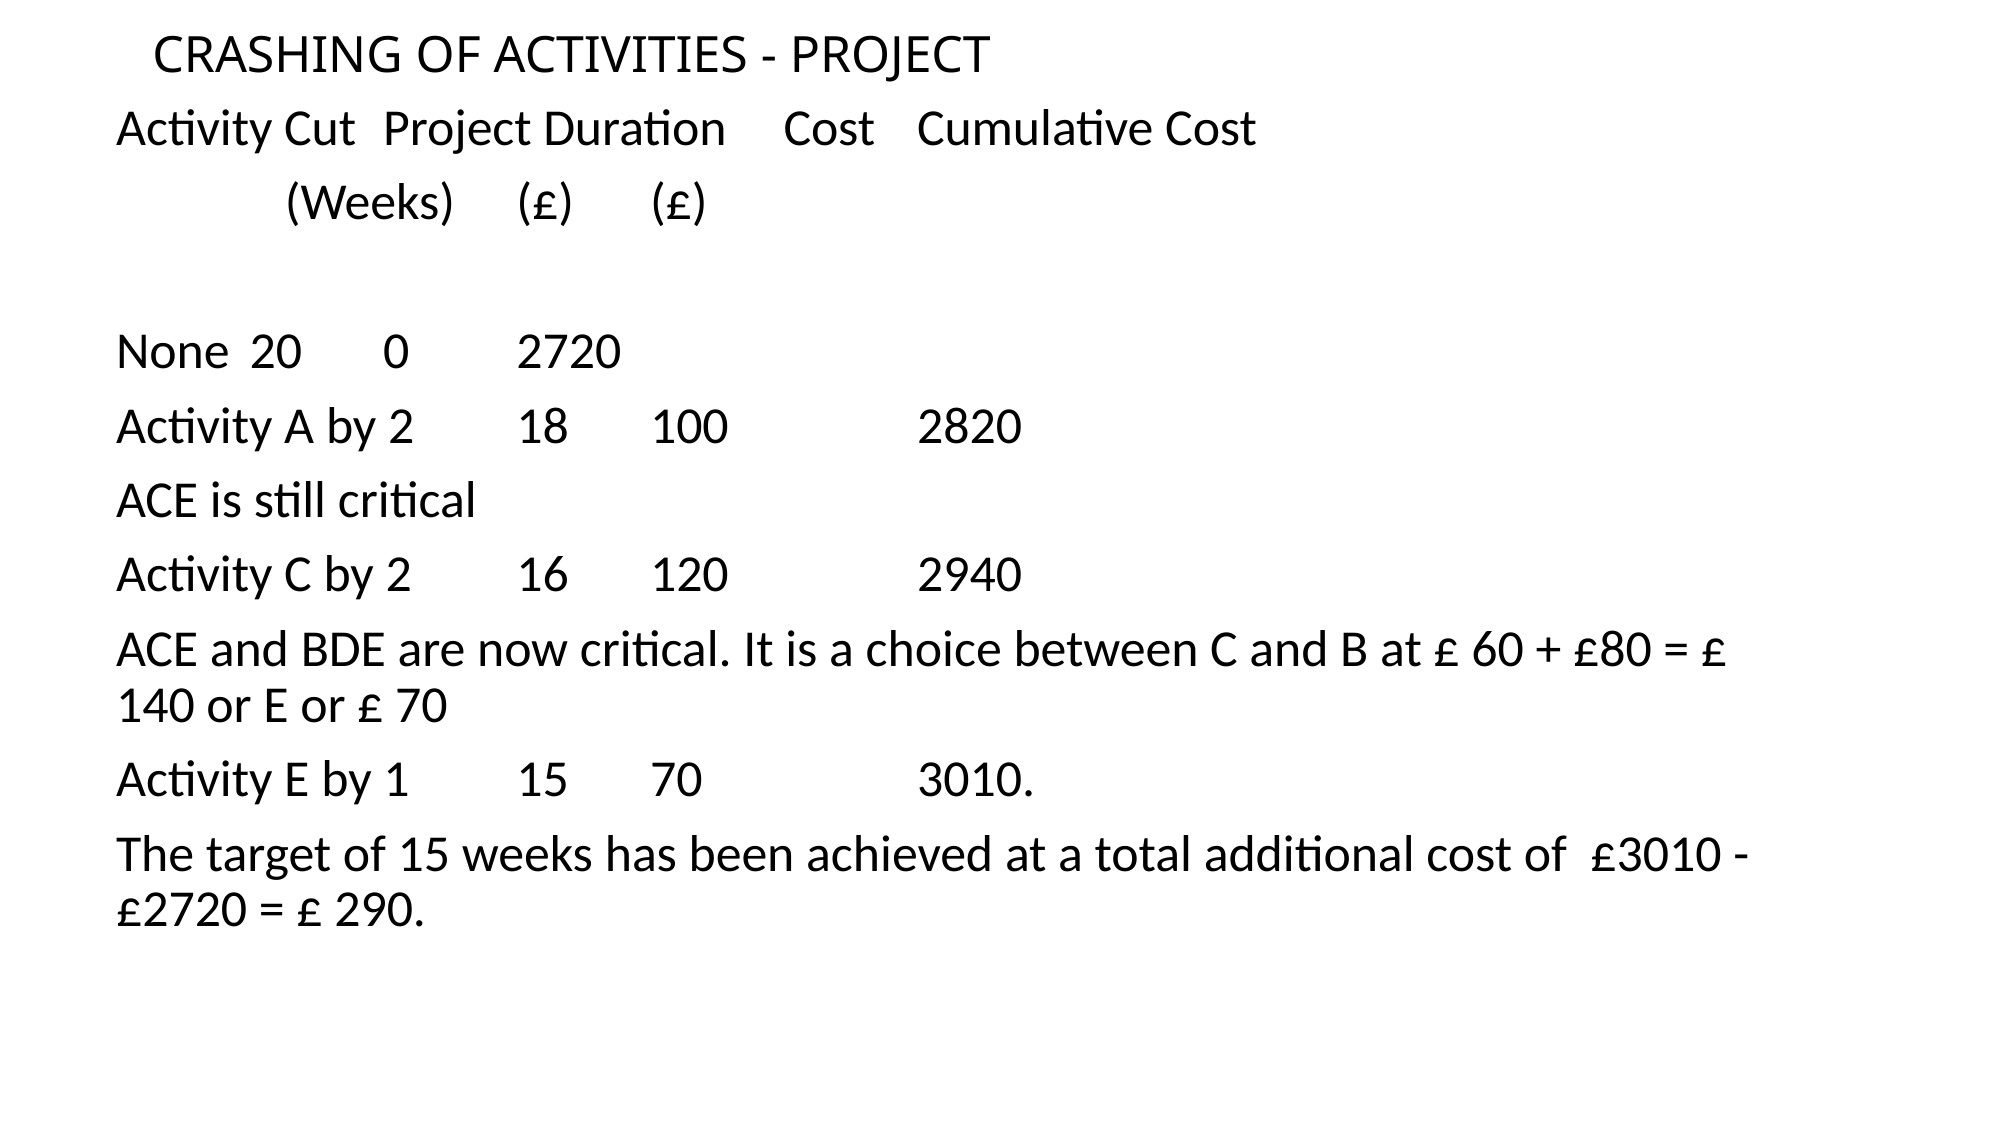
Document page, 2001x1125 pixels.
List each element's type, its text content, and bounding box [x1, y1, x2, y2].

title CRASHING OF ACTIVITIES - PROJECT [137, 18, 1715, 93]
list Activity Cut Project Duration Cost Cumulative Cost (Weeks) (£) (£) None 20 0 2720 Activity A by 2 18 100 2820 ACE is still critical Activity C by 2 16 120 2940 ACE and BDE are now critical. It is a choice between C and B at £ 60 + £80 = £ 140 or E or £ 70 Activity E by 1 15 70 3010. The target of 15 weeks has been achieved at a total additional cost of £3010 - £2720 = £ 290. [101, 93, 1805, 952]
